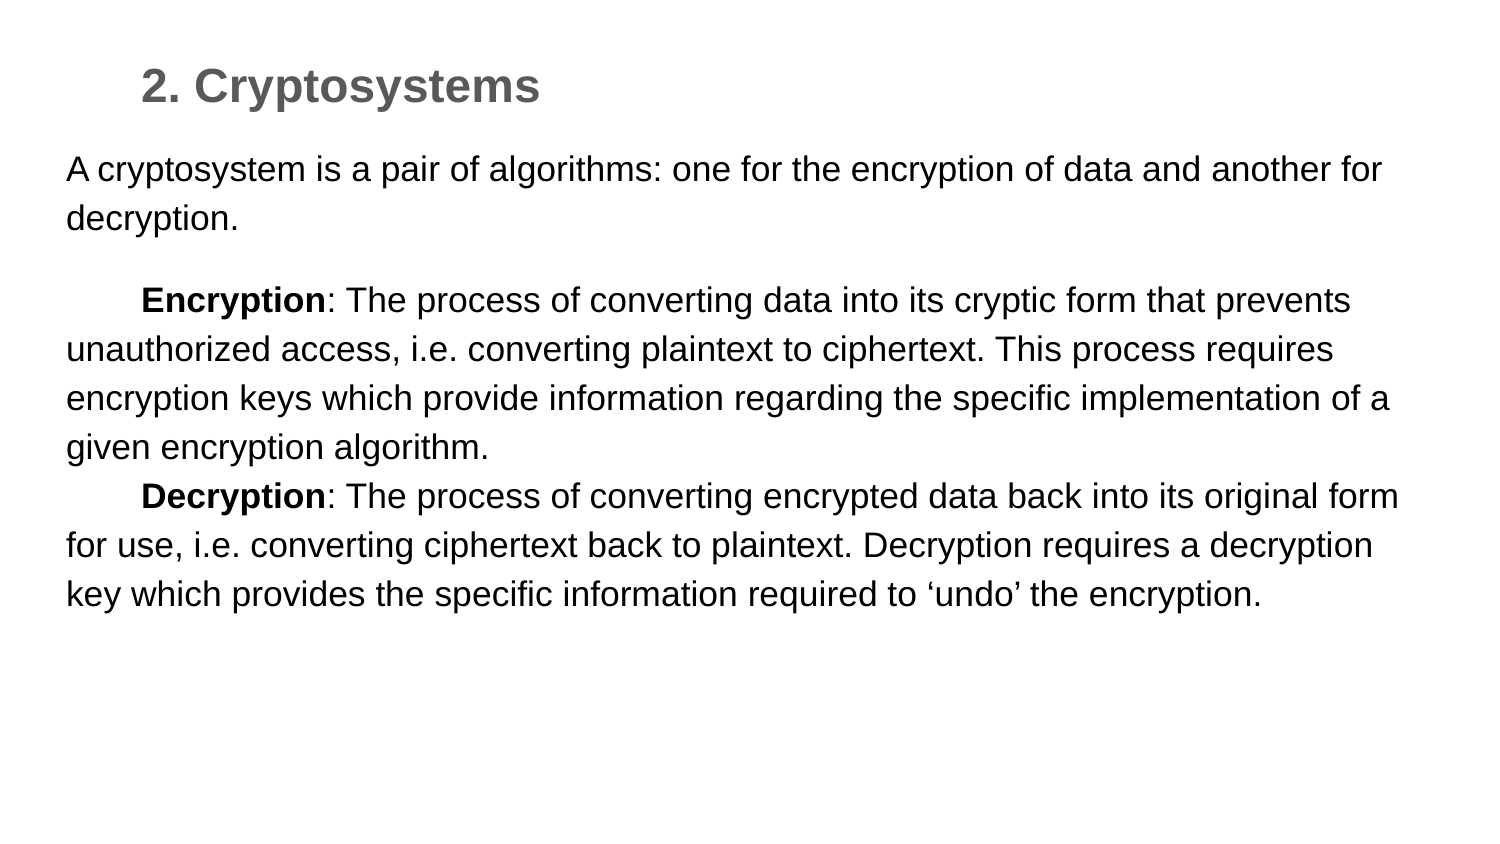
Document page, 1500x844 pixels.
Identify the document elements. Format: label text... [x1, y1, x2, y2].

list A cryptosystem is a pair of algorithms: one for the encryption of data and another for decryption. Encryption: The process of converting data into its cryptic form that prevents unauthorized access, i.e. converting plaintext to ciphertext. This process requires encryption keys which provide information regarding the specific implementation of a given encryption algorithm. Decryption: The process of converting encrypted data back into its original form for use, i.e. converting ciphertext back to plaintext. Decryption requires a decryption key which provides the specific information required to ‘undo’ the encryption. [51, 125, 1449, 750]
title 2. Cryptosystems [51, 31, 1449, 125]
